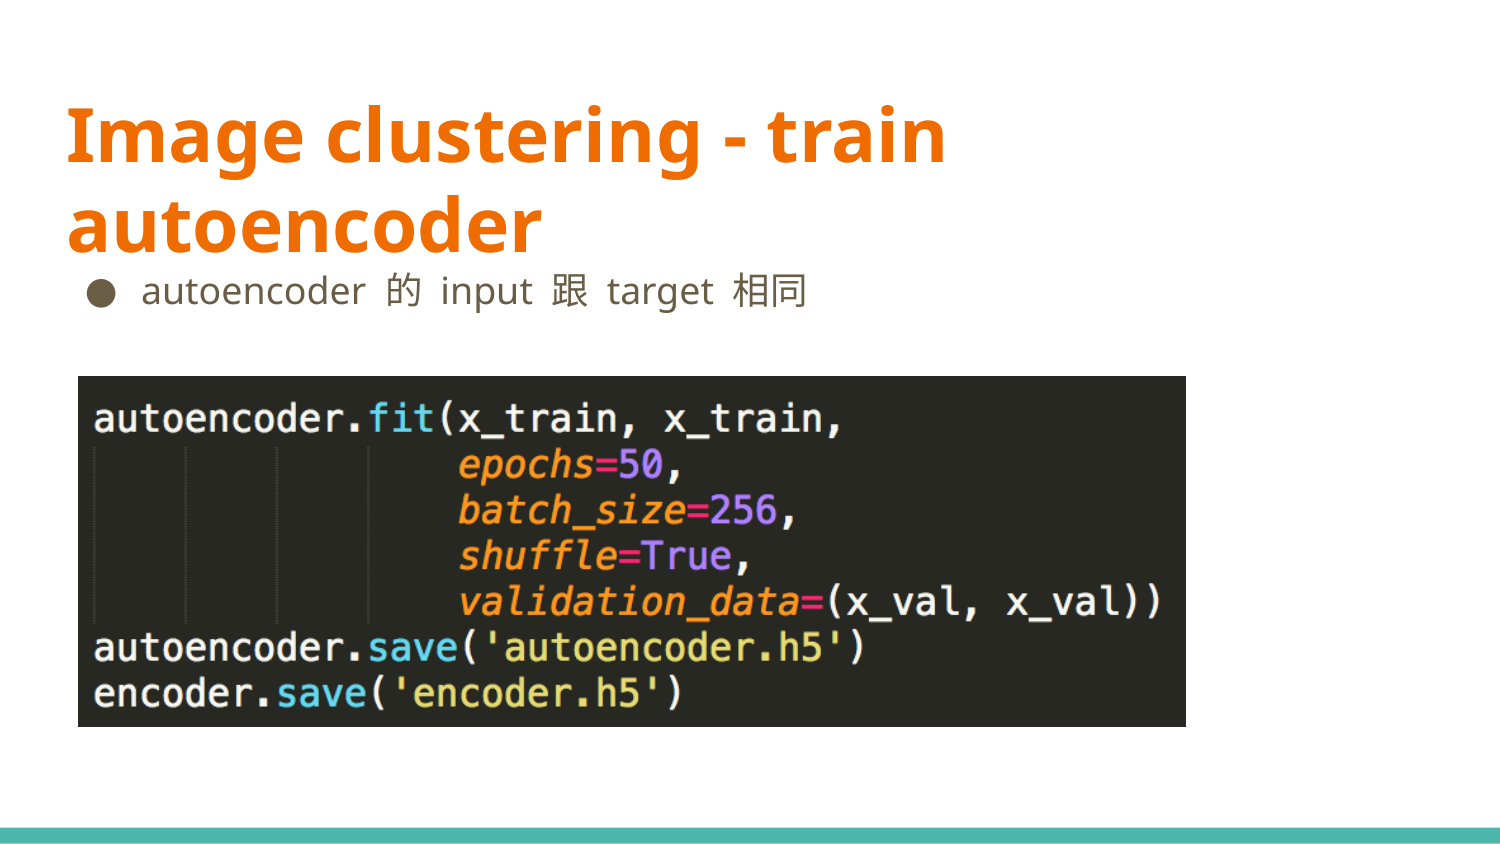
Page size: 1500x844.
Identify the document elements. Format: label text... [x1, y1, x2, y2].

picture [78, 376, 1186, 727]
title Image clustering - train autoencoder [51, 72, 1449, 189]
list autoencoder 的 input 跟 target 相同 [51, 220, 1449, 362]
